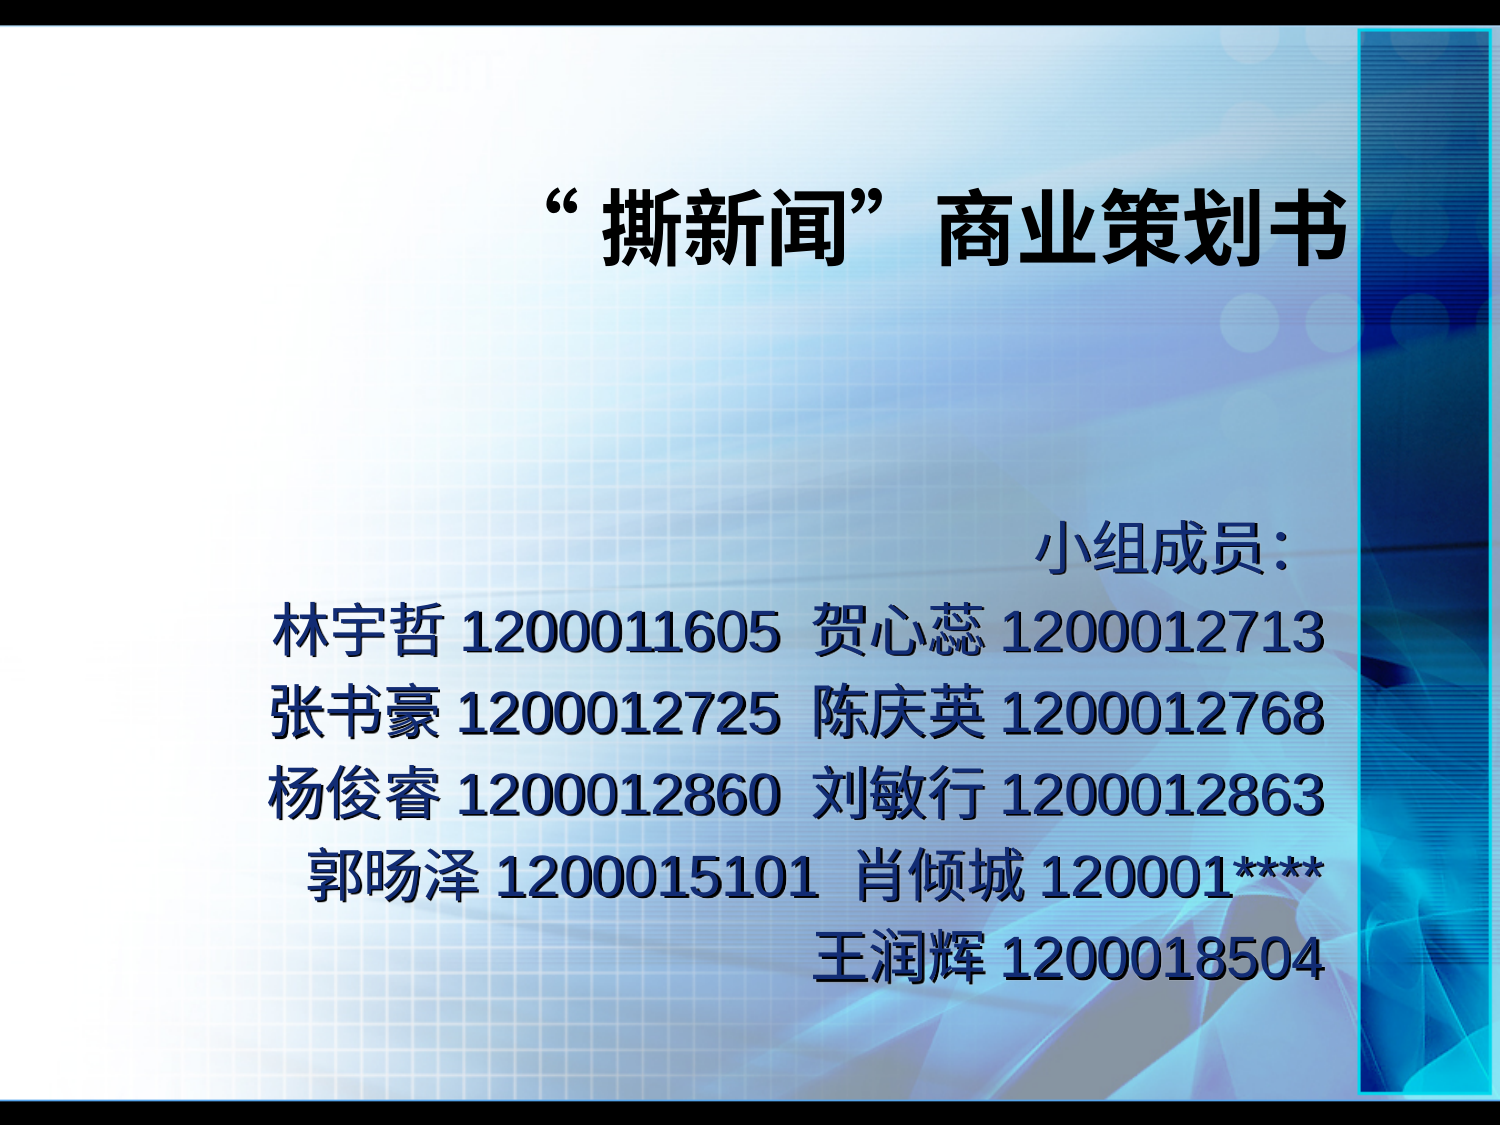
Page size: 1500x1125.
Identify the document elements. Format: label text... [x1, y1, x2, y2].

picture [0, 0, 1500, 1125]
subtitle 小组成员： 林宇哲1200011605 贺心蕊1200012713 张书豪1200012725 陈庆英1200012768 杨俊睿1200012860 刘敏行1200012863 郭旸泽1200015101 肖倾城120001**** 王润辉1200018504 [183, 503, 1340, 1035]
title “撕新闻”商业策划书 [89, 42, 1365, 284]
